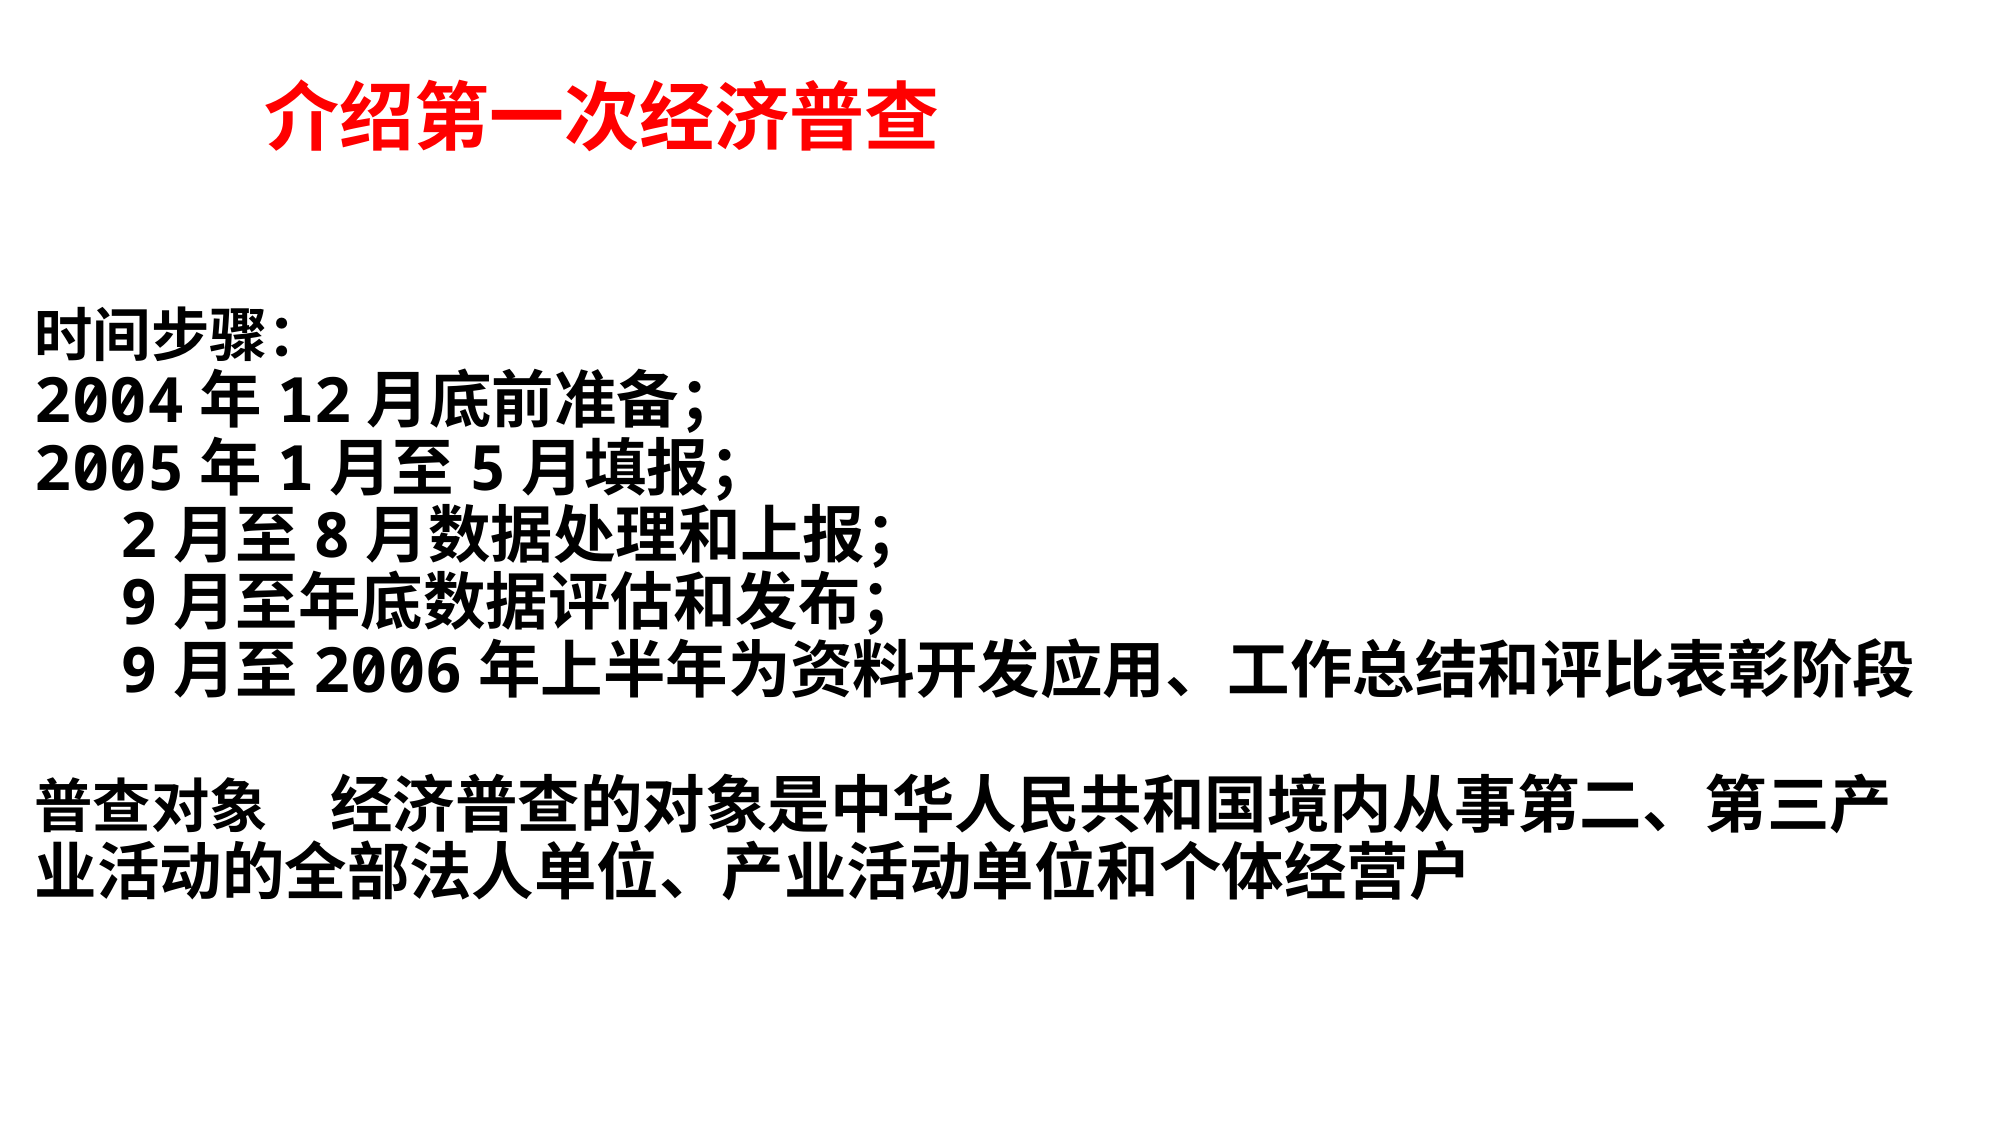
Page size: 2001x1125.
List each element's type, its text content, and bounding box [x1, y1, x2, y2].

text_box 介绍第一次经济普查 [249, 62, 1163, 168]
title 时间步骤： 2004年12月底前准备； 2005年1月至5月填报； 2月至8月数据处理和上报； 9月至年底数据评估和发布； 9月至2006年上半年为资料开发应用、工作总结和评比表彰阶段 普查对象 经济普查的对象是中华人民共和国境内从事第二、第三产业活动的全部法人单位、产业活动单位和个体经营户 [19, 194, 1967, 1020]
